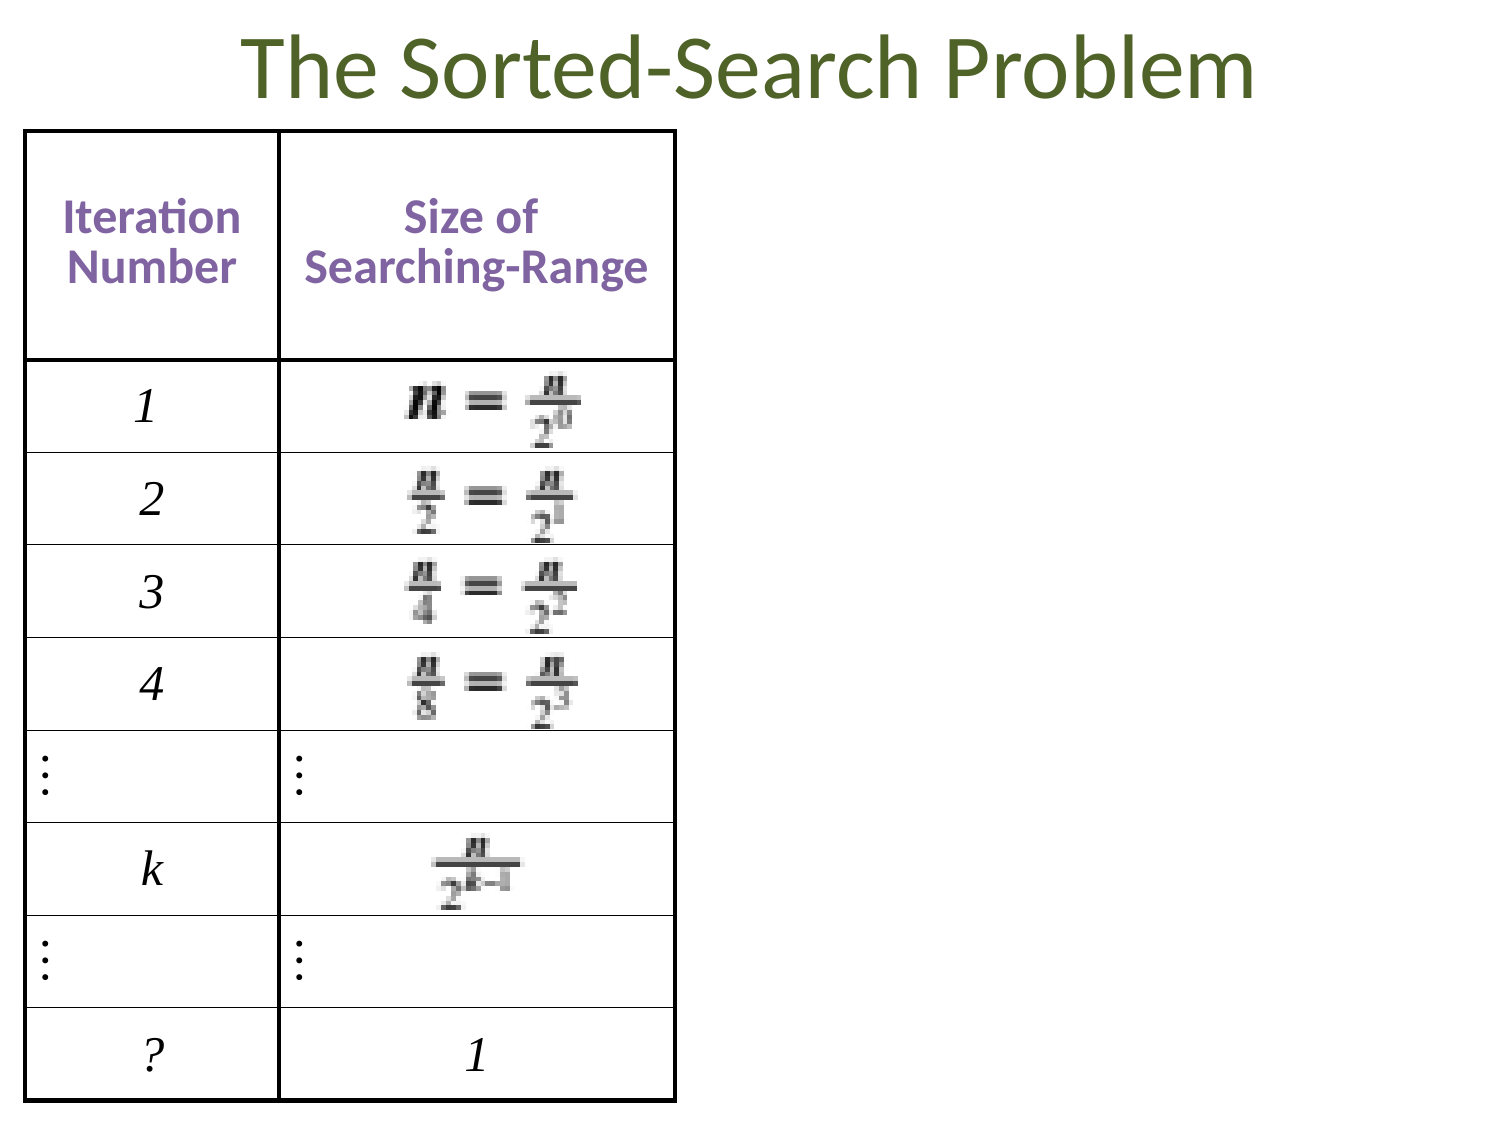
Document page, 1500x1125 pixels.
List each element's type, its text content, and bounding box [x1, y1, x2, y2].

table_cell k [27, 823, 277, 915]
table_cell [281, 638, 392, 730]
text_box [421, 810, 531, 917]
table_cell [535, 823, 673, 915]
table_cell 4 [27, 638, 277, 730]
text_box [397, 462, 585, 532]
table_cell … [281, 731, 673, 822]
table_header Size of Searching-Range [281, 133, 673, 358]
table_cell 2 [27, 453, 277, 544]
table_cell [281, 823, 416, 915]
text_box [397, 628, 585, 735]
table_cell [281, 362, 389, 452]
table_cell … [27, 731, 277, 822]
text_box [394, 533, 587, 630]
table_cell [589, 638, 673, 730]
table_cell 1 [27, 362, 277, 452]
table_cell … [281, 916, 673, 1007]
table_cell 3 [27, 545, 277, 637]
table_cell [589, 453, 673, 544]
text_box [394, 347, 587, 455]
table_cell [592, 545, 673, 637]
table_header Iteration Number [27, 133, 277, 358]
table_cell [281, 453, 392, 544]
table_cell ? [27, 1008, 277, 1098]
table_cell 1 [281, 1008, 673, 1098]
table_cell [281, 545, 389, 637]
table_cell [592, 362, 673, 452]
title The Sorted-Search Problem [75, 0, 1425, 156]
table_cell … [27, 916, 277, 1007]
